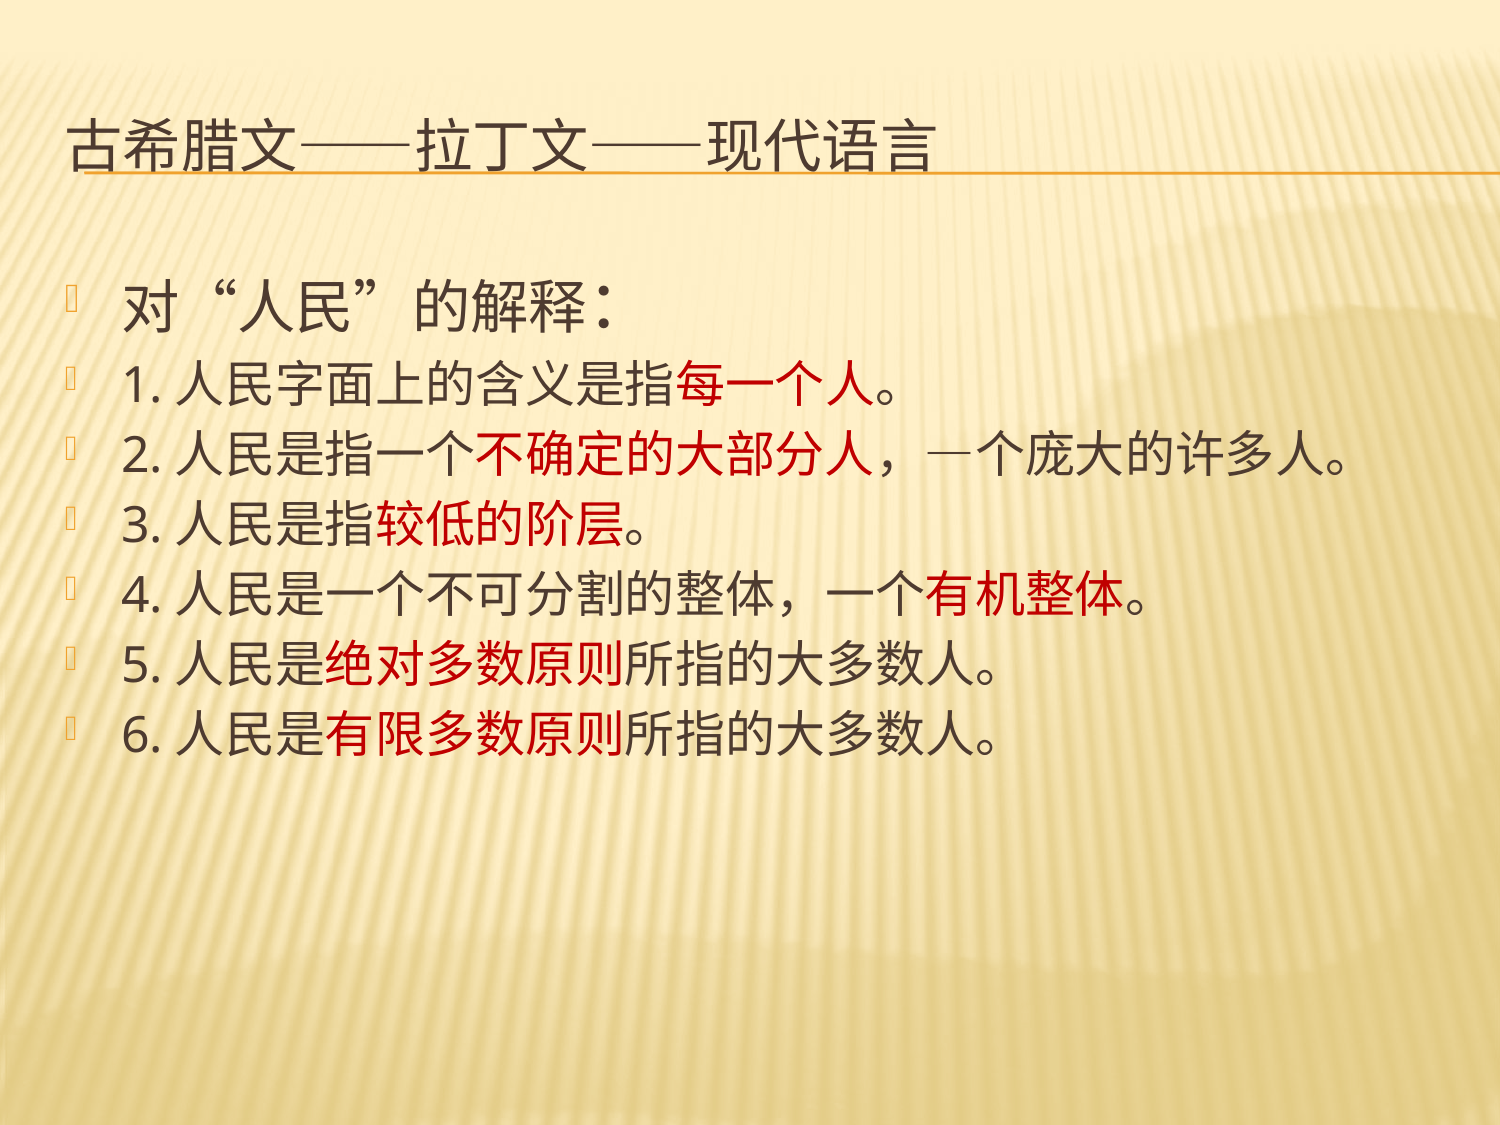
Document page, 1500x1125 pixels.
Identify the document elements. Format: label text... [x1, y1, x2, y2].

list 对“人民”的解释： 1.人民字面上的含义是指每一个人。 2.人民是指一个不确定的大部分人，—个庞大的许多人。 3.人民是指较低的阶层。 4.人民是一个不可分割的整体，一个有机整体。 5.人民是绝对多数原则所指的大多数人。 6.人民是有限多数原则所指的大多数人。 [50, 254, 1475, 998]
title 古希腊文——拉丁文——现代语言 [50, 75, 1475, 213]
